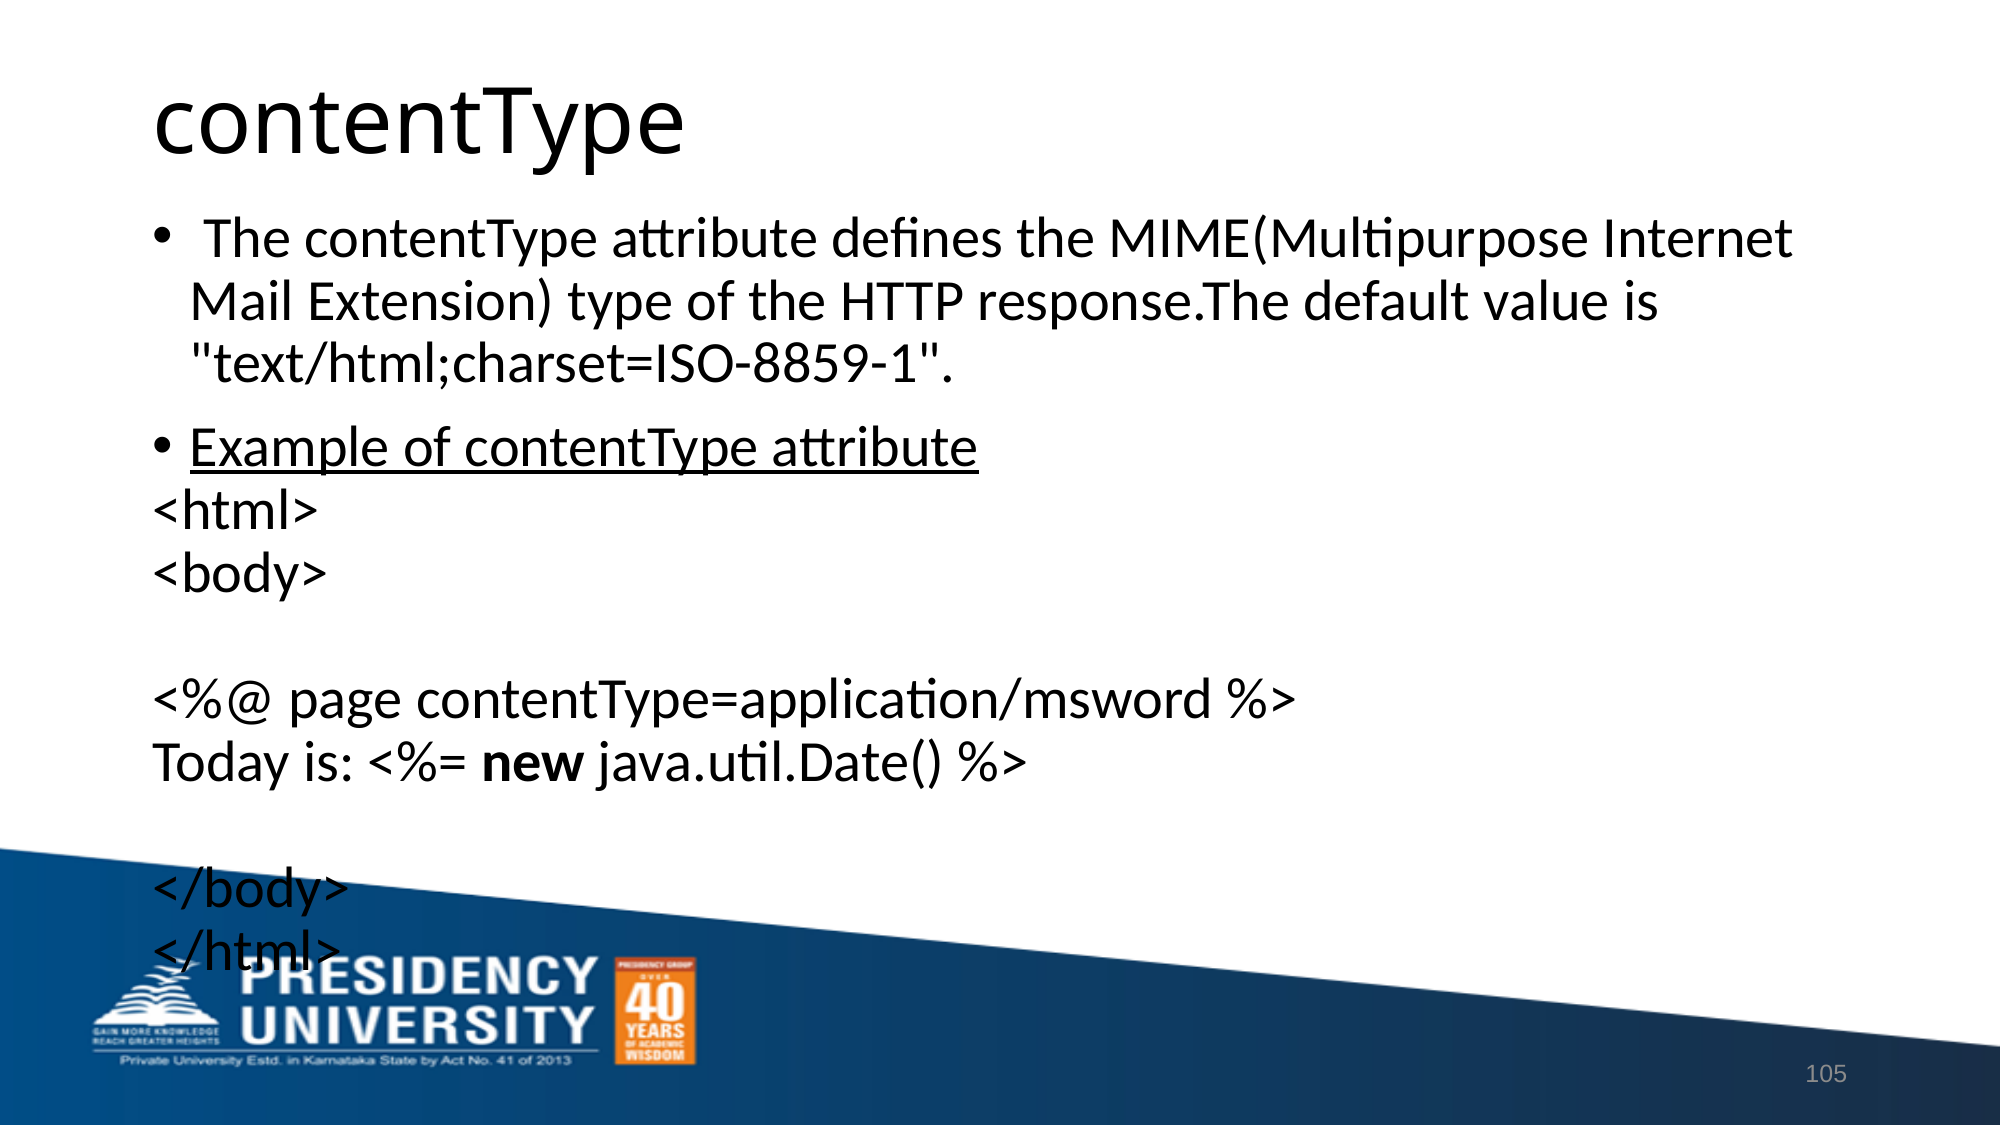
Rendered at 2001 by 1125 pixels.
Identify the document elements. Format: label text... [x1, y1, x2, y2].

slide_number 105 [1412, 1042, 1863, 1103]
title contentType [137, 59, 1863, 199]
list The contentType attribute defines the MIME(Multipurpose Internet Mail Extension) type of the HTTP response.The default value is "text/html;charset=ISO-8859-1". Example of contentType attribute <html> <body> <%@ page contentType=application/msword %> Today is: <%= new java.util.Date() %> </body> </html> [137, 199, 1863, 1014]
picture [0, 845, 2000, 1125]
